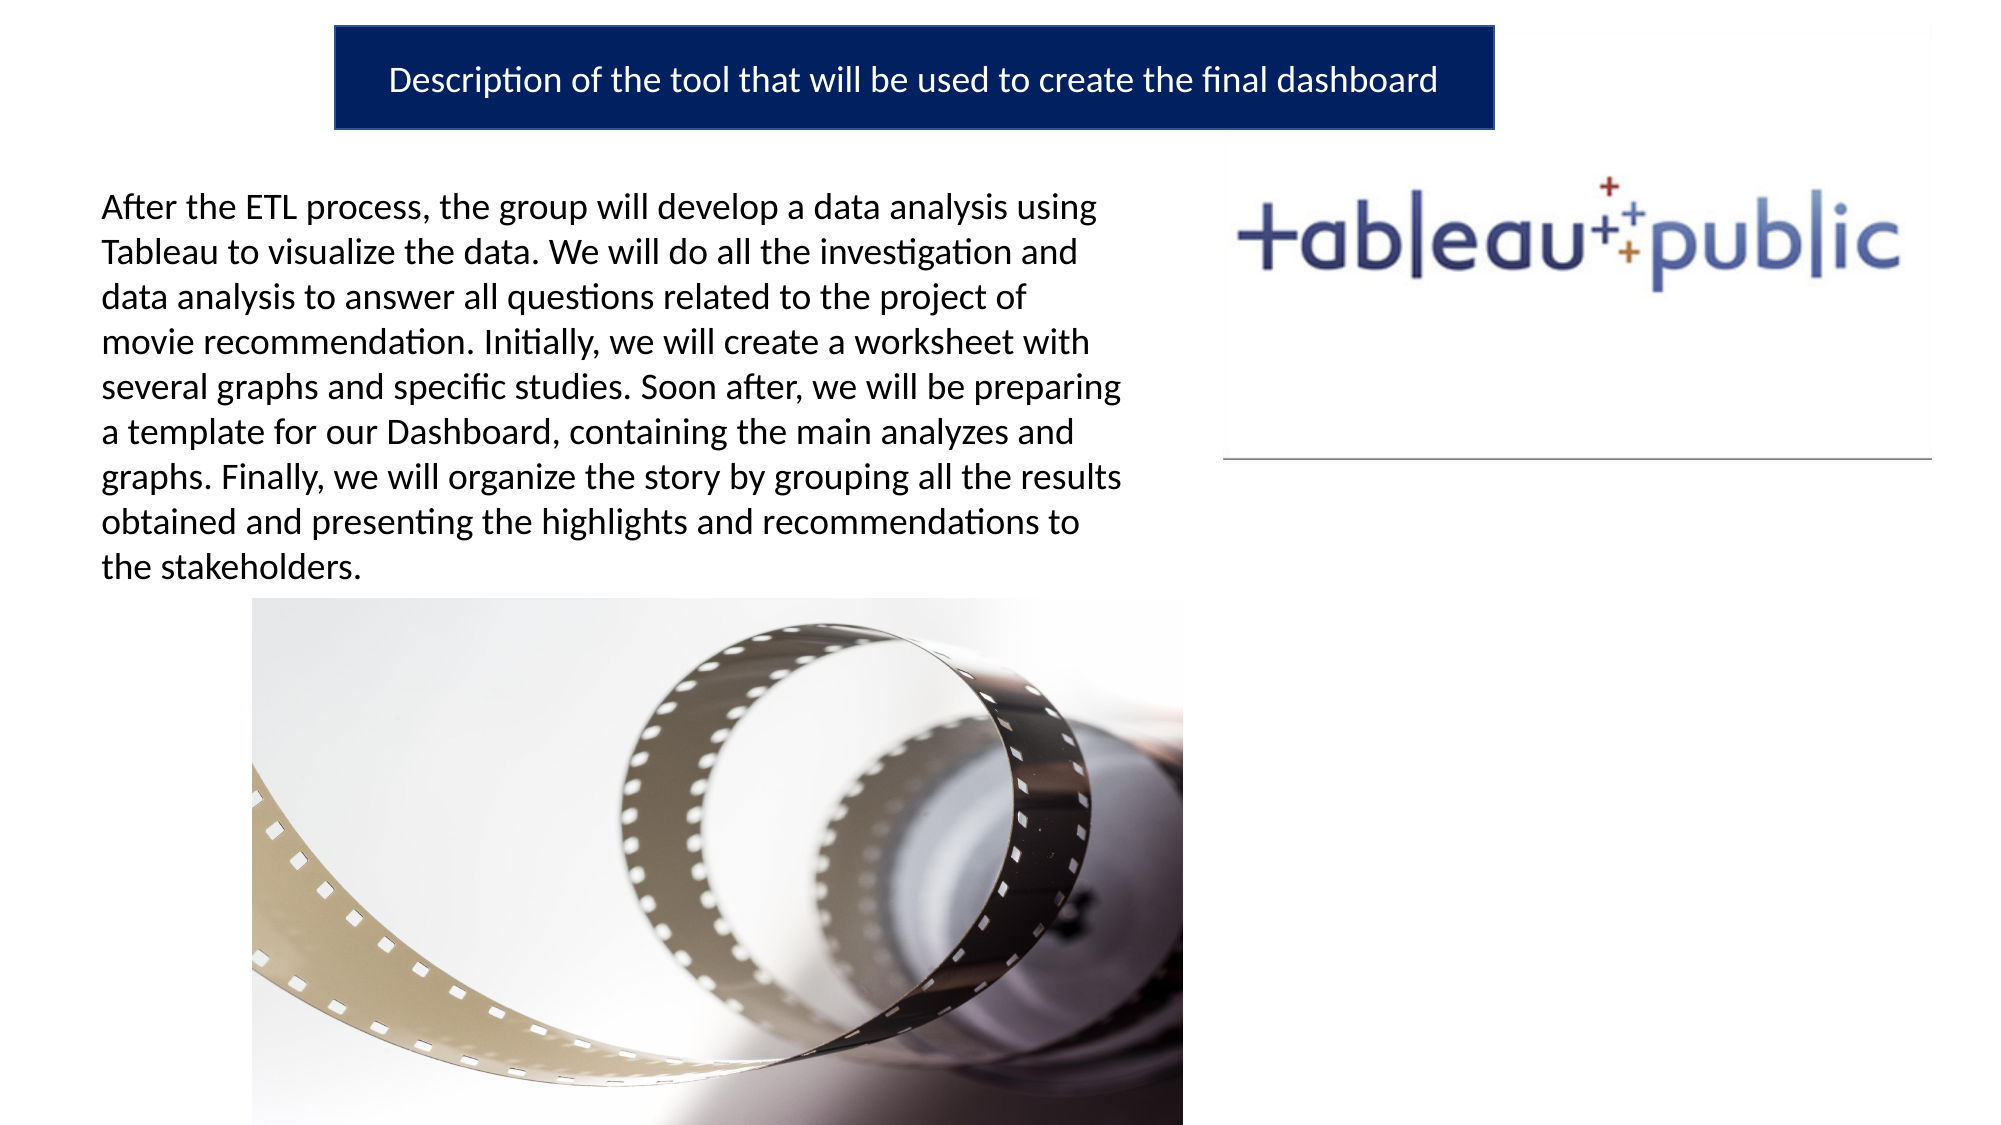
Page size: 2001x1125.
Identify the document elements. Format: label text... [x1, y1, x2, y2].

picture [1223, 26, 1932, 460]
picture [252, 598, 1183, 1125]
text_box After the ETL process, the group will develop a data analysis using Tableau to visualize the data. We will do all the investigation and data analysis to answer all questions related to the project of movie recommendation. Initially, we will create a worksheet with several graphs and specific studies. Soon after, we will be preparing a template for our Dashboard, containing the main analyzes and graphs. Finally, we will organize the story by grouping all the results obtained and presenting the highlights and recommendations to the stakeholders. [86, 174, 1141, 595]
text_box Description of the tool that will be used to create the final dashboard [334, 26, 1221, 129]
